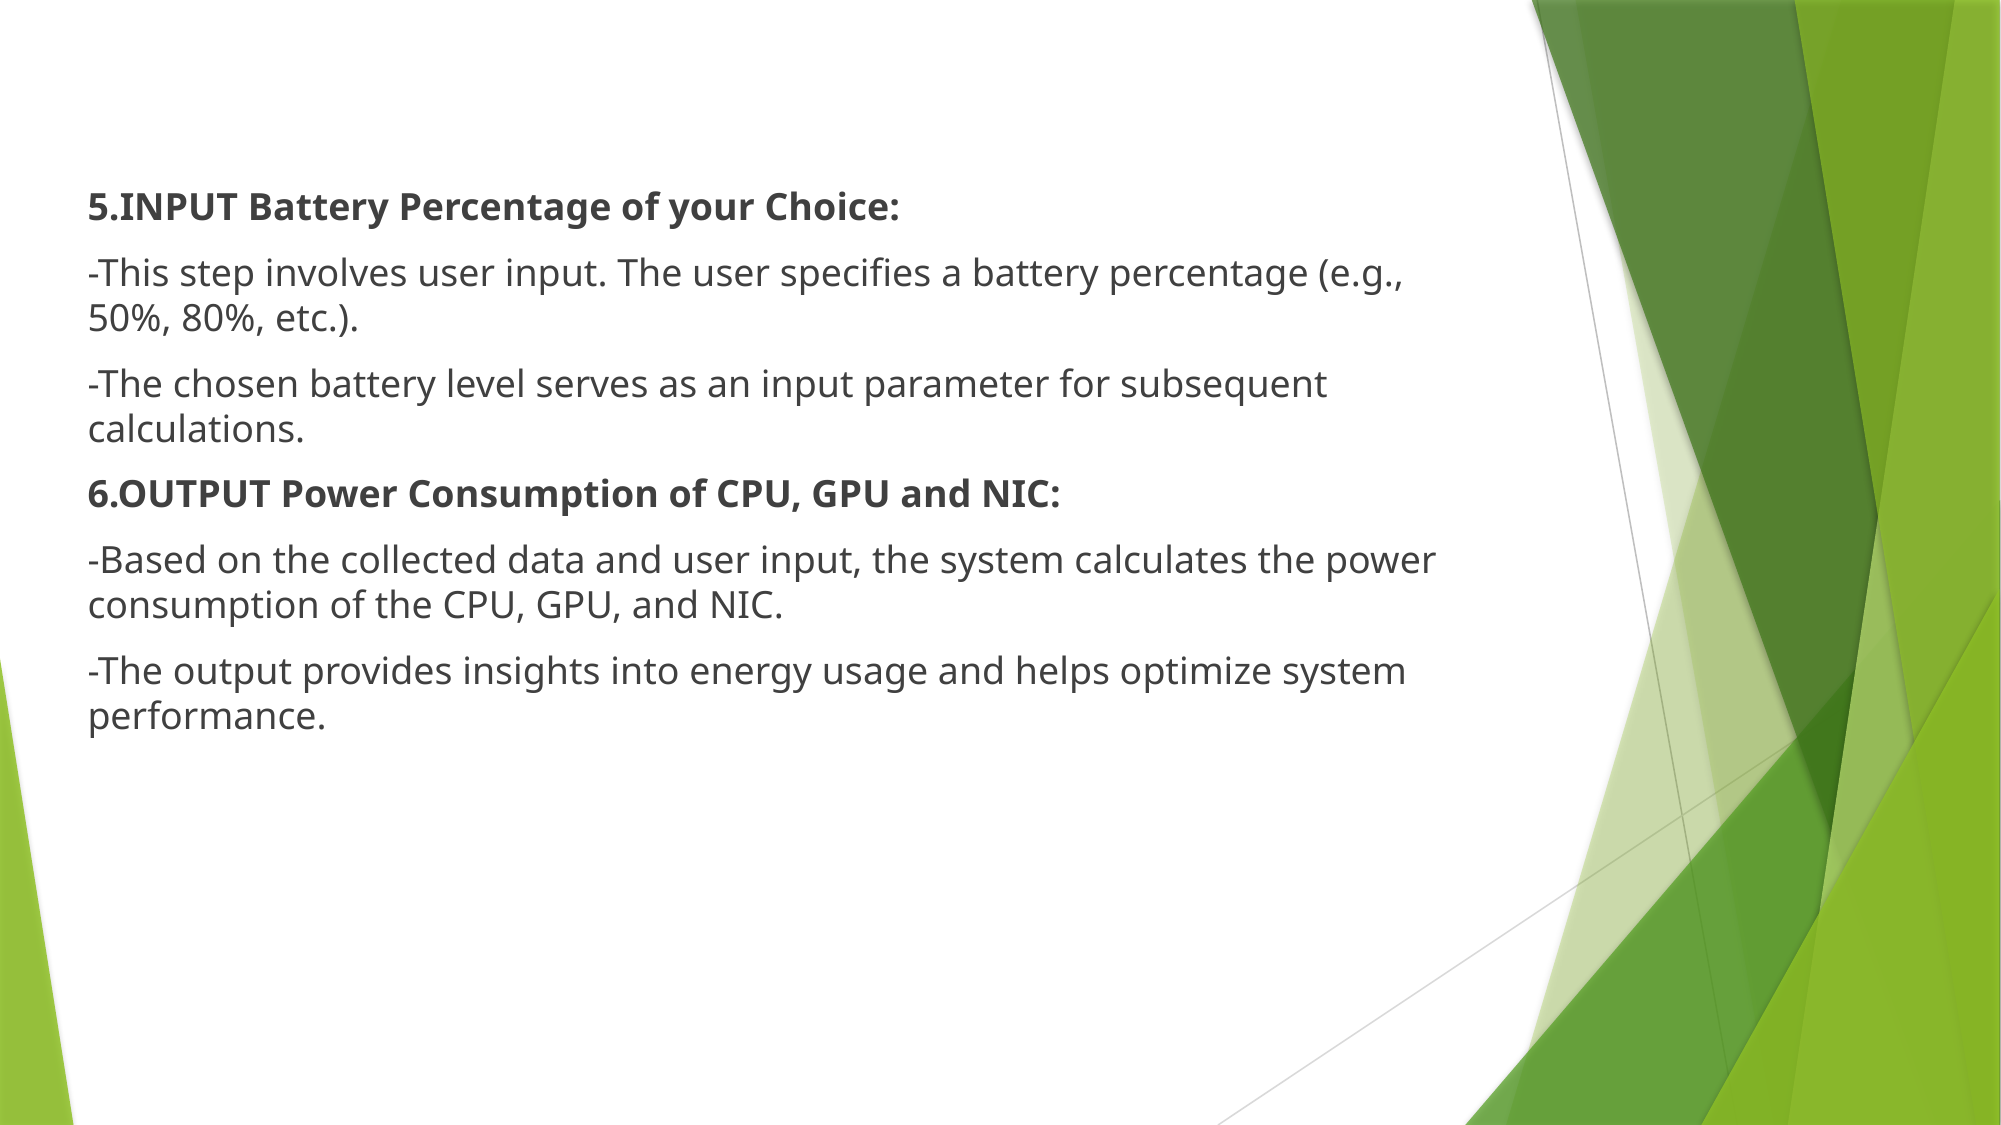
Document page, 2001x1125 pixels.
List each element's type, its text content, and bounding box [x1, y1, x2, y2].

list 5.INPUT Battery Percentage of your Choice: -This step involves user input. The user specifies a battery percentage (e.g., 50%, 80%, etc.). -The chosen battery level serves as an input parameter for subsequent calculations. 6.OUTPUT Power Consumption of CPU, GPU and NIC: -Based on the collected data and user input, the system calculates the power consumption of the CPU, GPU, and NIC. -The output provides insights into energy usage and helps optimize system performance. [72, 175, 1483, 812]
